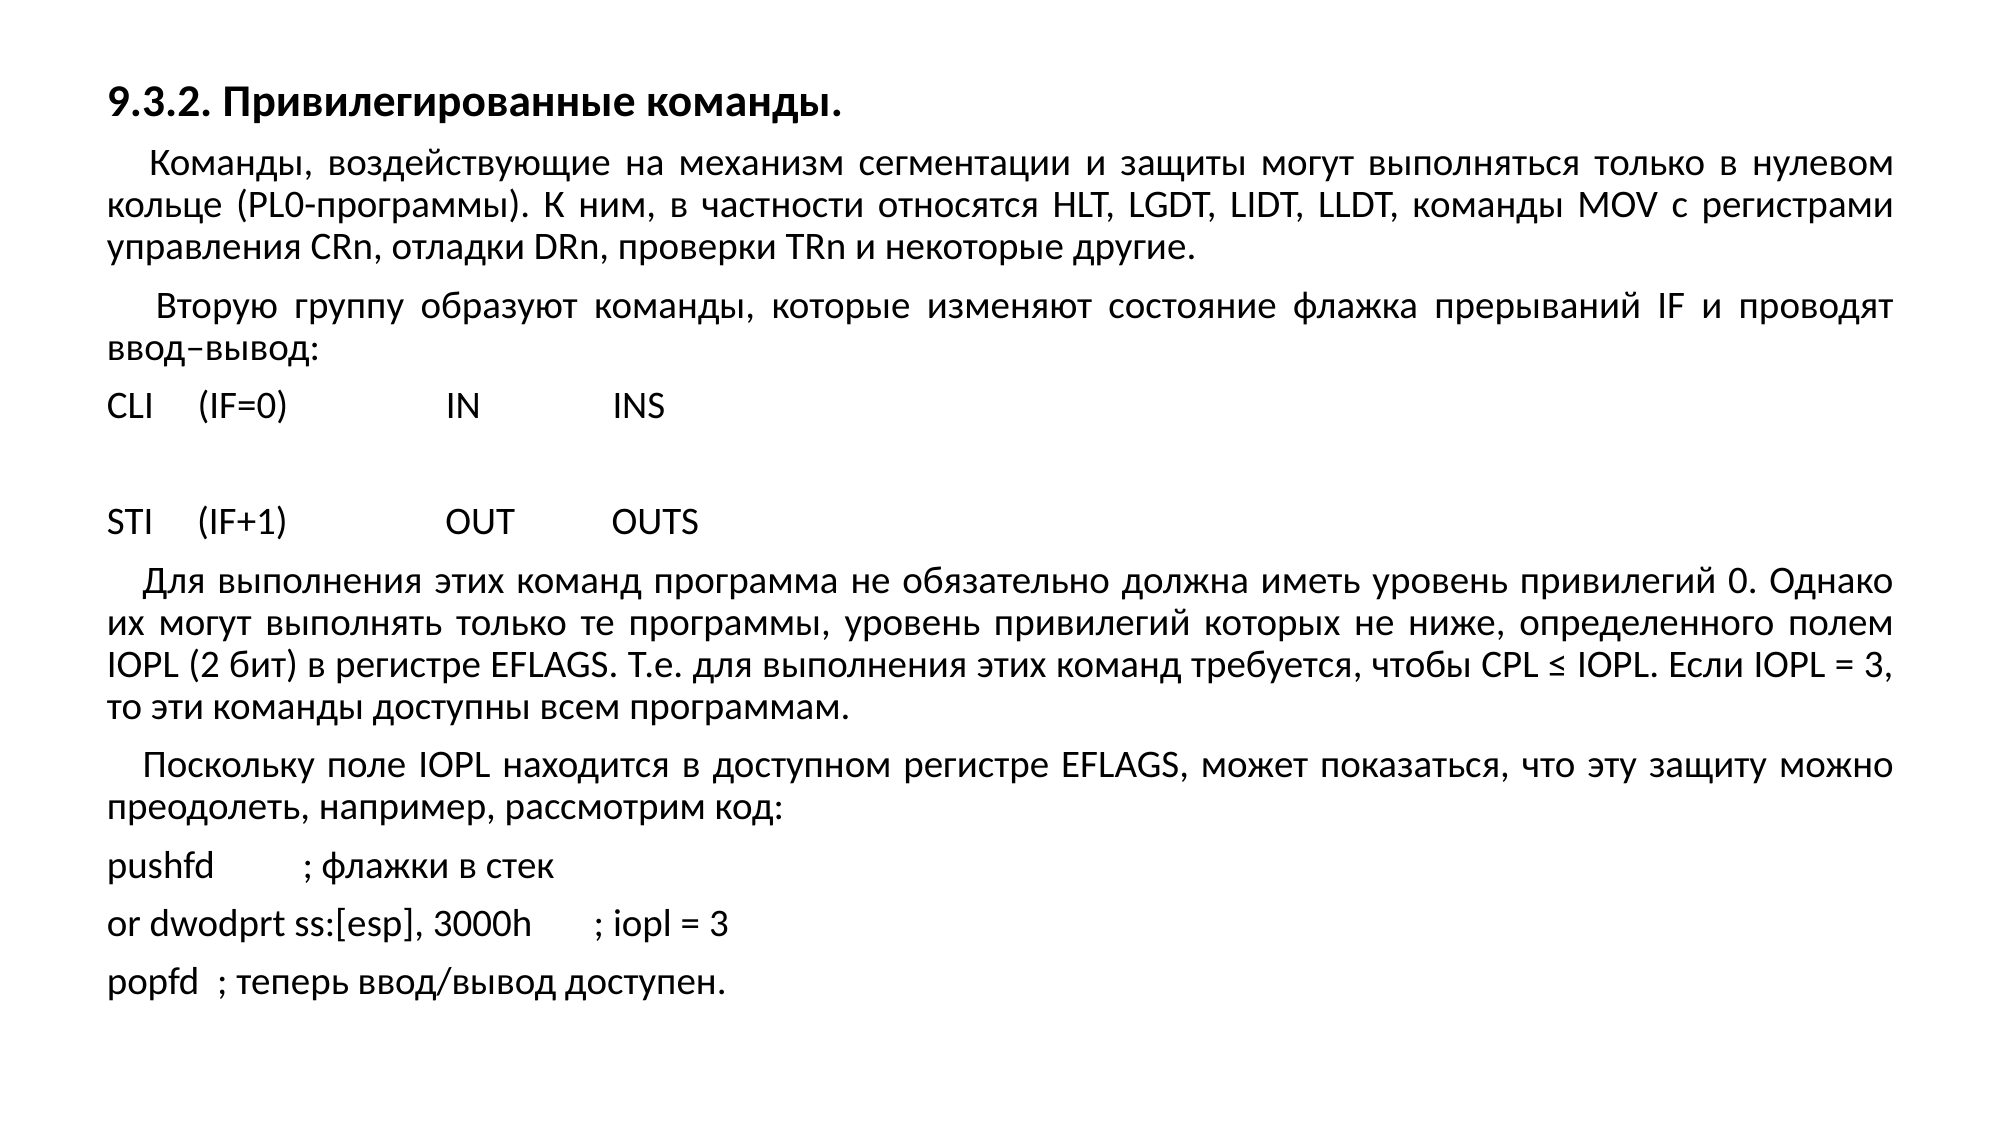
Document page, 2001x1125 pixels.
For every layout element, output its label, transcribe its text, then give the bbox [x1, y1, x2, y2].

list 9.3.2. Привилегированные команды. Команды, воздей­ствующие на механизм сег­мен­тации и защиты могут выпол­няться только в нулевом кольце (PL0-программы). К ним, в част­ности относятся HLT, LGDT, LIDT, LLDT, команды MOV с регистрами управления CRn, отладки DRn, проверки TRn и некоторые другие. Вторую группу образуют команды, которые изменяют состояние флажка прерываний IF и проводят ввод–вывод: CLI (IF=0) IN INS STI (IF+1) OUT OUTS Для выполнения этих команд программа не обязательно должна иметь уровень привилегий 0. Однако их могут выполнять только те программы, уровень привилегий которых не ниже, определенного полем IOPL (2 бит) в регистре EFLAGS. Т.е. для выполнения этих команд требуется, чтобы CPL ≤ IOPL. Если IOPL = 3, то эти команды доступны всем программам. Поскольку поле IOPL находится в доступном регистре EFLAGS, может показаться, что эту защиту можно преодолеть, например, рассмотрим код: pushfd ; флажки в стек or dwodprt ss:[esp], 3000h ; iopl = 3 popfd ; теперь ввод/вывод доступен. [91, 69, 1910, 1014]
